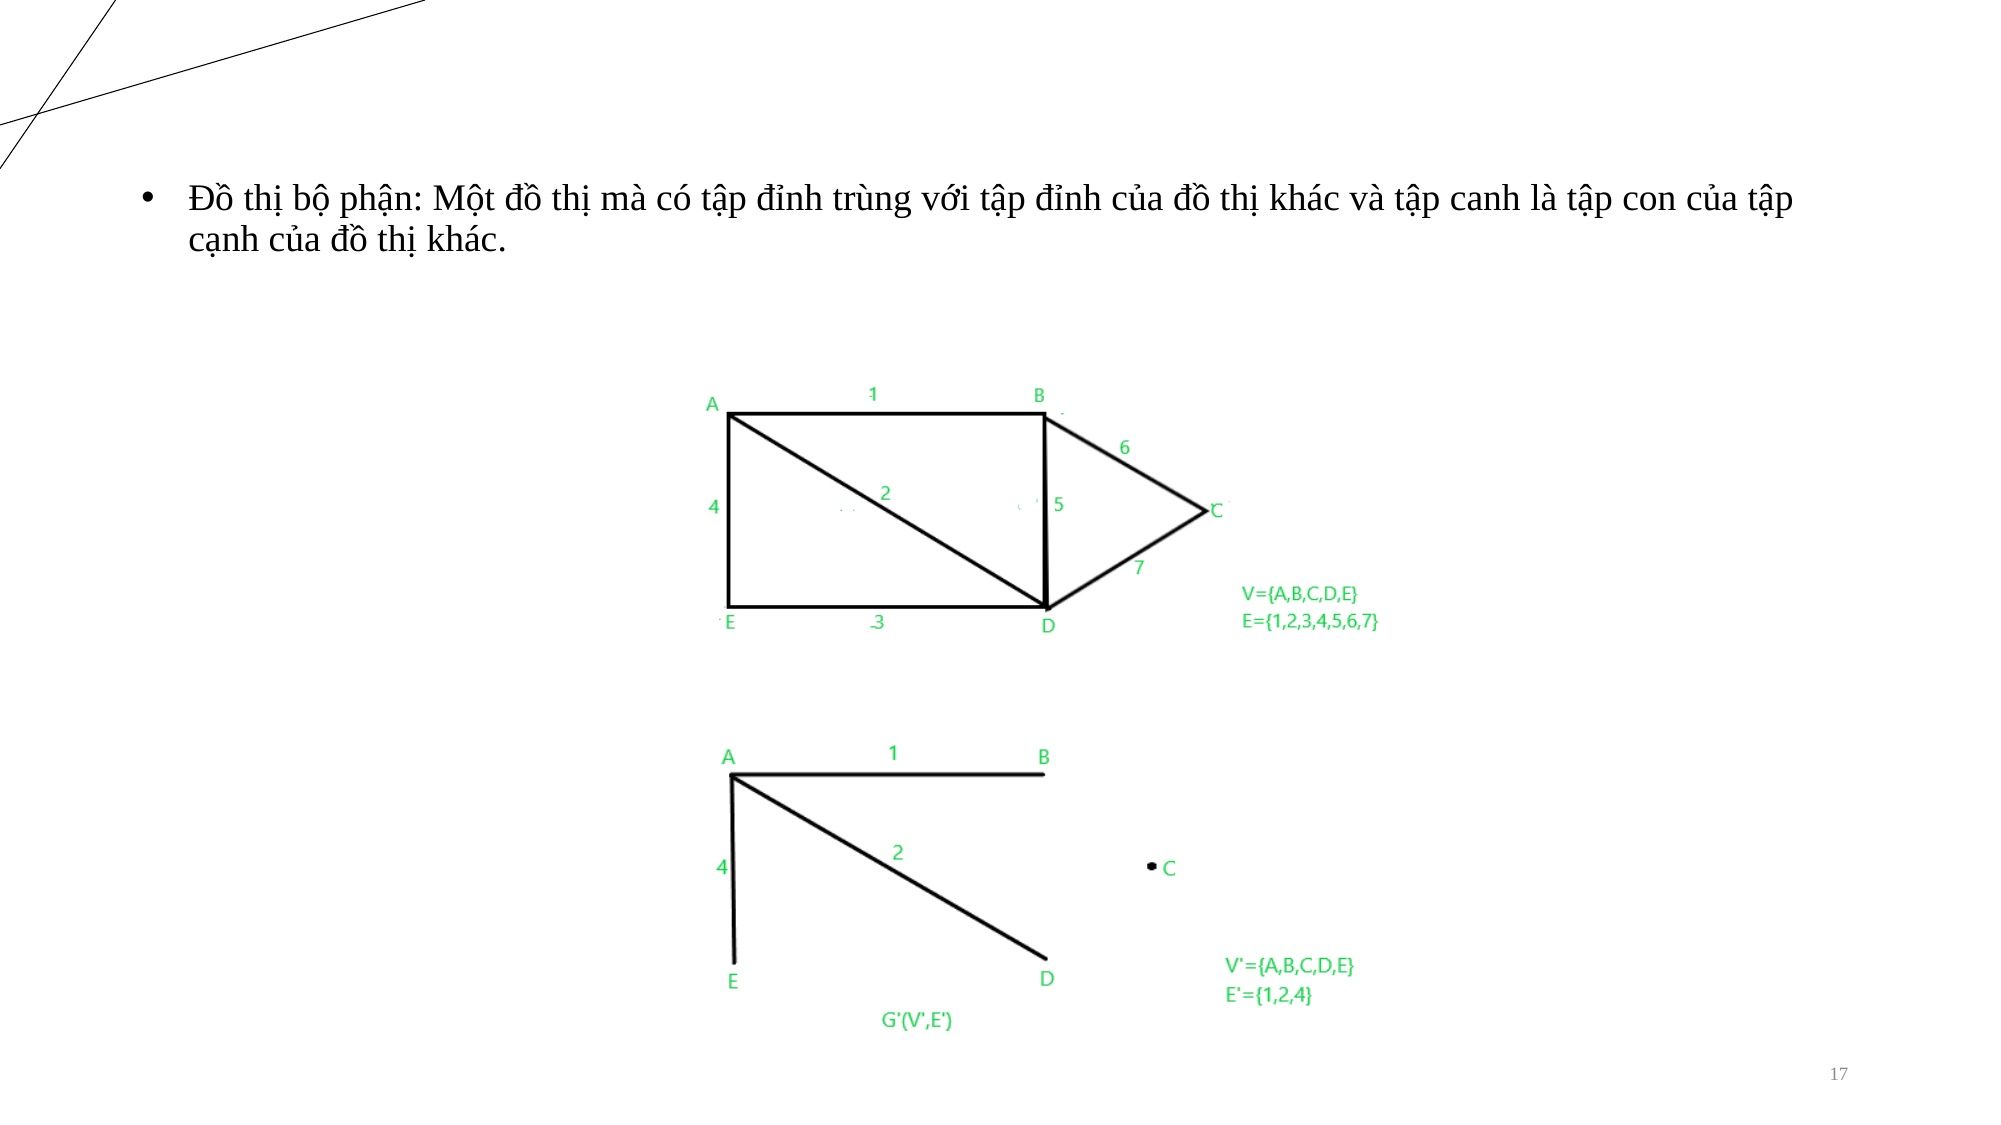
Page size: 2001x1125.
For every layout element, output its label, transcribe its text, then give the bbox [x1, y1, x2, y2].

picture [367, 298, 1547, 1124]
slide_number 17 [1701, 1042, 1864, 1103]
text_box Đồ thị bộ phận: Một đồ thị mà có tập đỉnh trùng với tập đỉnh của đồ thị khác và tập canh là tập con của tập cạnh của đồ thị khác. [126, 170, 1874, 315]
